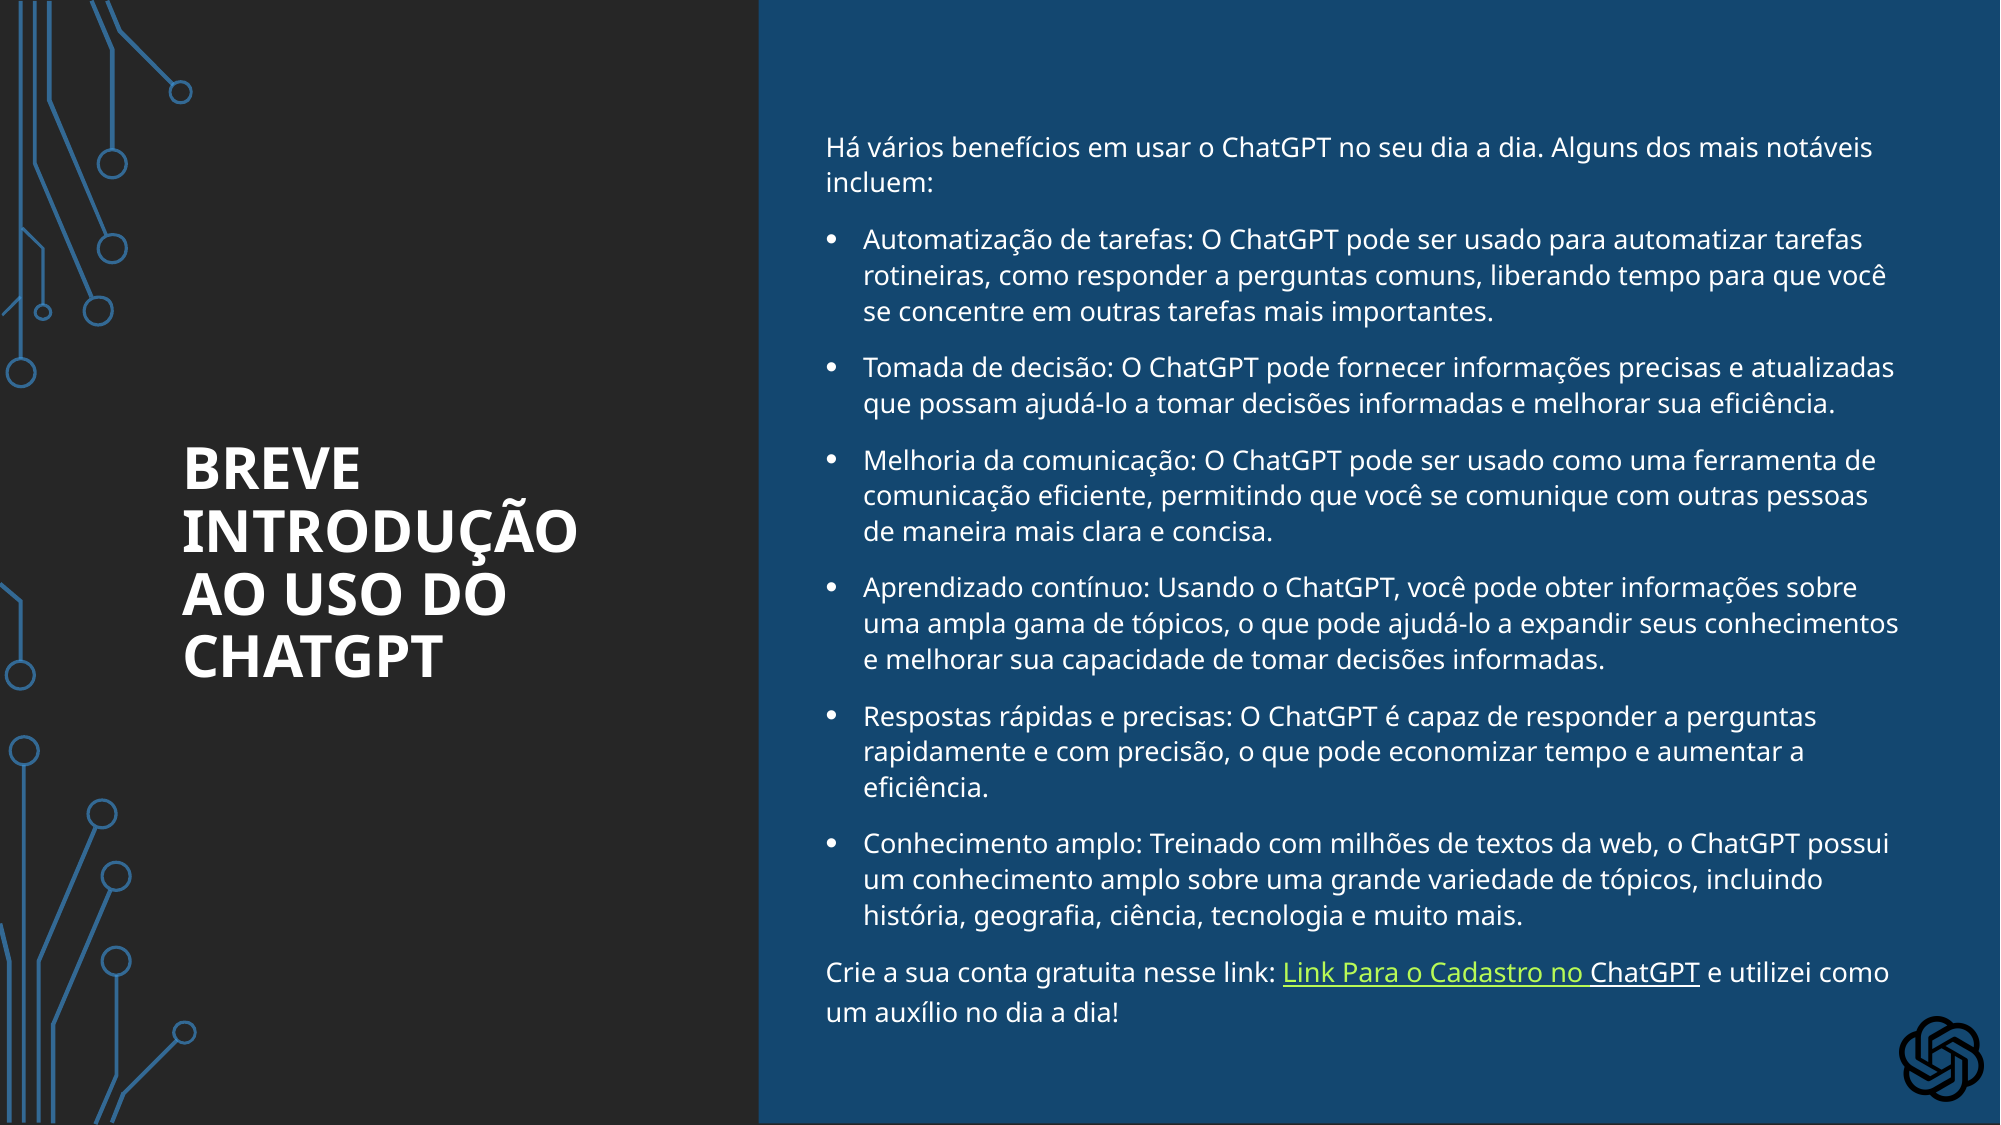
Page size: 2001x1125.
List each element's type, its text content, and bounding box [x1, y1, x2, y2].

title Breve Introdução ao uso do CHATGPT [199, 179, 670, 950]
picture [1899, 1016, 1984, 1103]
text_box [758, 0, 2000, 1124]
list Há vários benefícios em usar o ChatGPT no seu dia a dia. Alguns dos mais notáveis incluem: Automatização de tarefas: O ChatGPT pode ser usado para automatizar tarefas rotineiras, como responder a perguntas comuns, liberando tempo para que você se concentre em outras tarefas mais importantes. Tomada de decisão: O ChatGPT pode fornecer informações precisas e atualizadas que possam ajudá-lo a tomar decisões informadas e melhorar sua eficiência. Melhoria da comunicação: O ChatGPT pode ser usado como uma ferramenta de comunicação eficiente, permitindo que você se comunique com outras pessoas de maneira mais clara e concisa. Aprendizado contínuo: Usando o ChatGPT, você pode obter informações sobre uma ampla gama de tópicos, o que pode ajudá-lo a expandir seus conhecimentos e melhorar sua capacidade de tomar decisões informadas. Respostas rápidas e precisas: O ChatGPT é capaz de responder a perguntas rapidamente e com precisão, o que pode economizar tempo e aumentar a eficiência. Conhecimento amplo: Treinado com milhões de textos da web, o ChatGPT possui um conhecimento amplo sobre uma grande variedade de tópicos, incluindo história, geografia, ciência, tecnologia e muito mais. Crie a sua conta gratuita nesse link: Link Para o Cadastro no ChatGPT e utilizei como um auxílio no dia a dia! [810, 119, 1919, 1004]
text_box [199, 0, 2000, 1125]
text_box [0, 0, 199, 1125]
